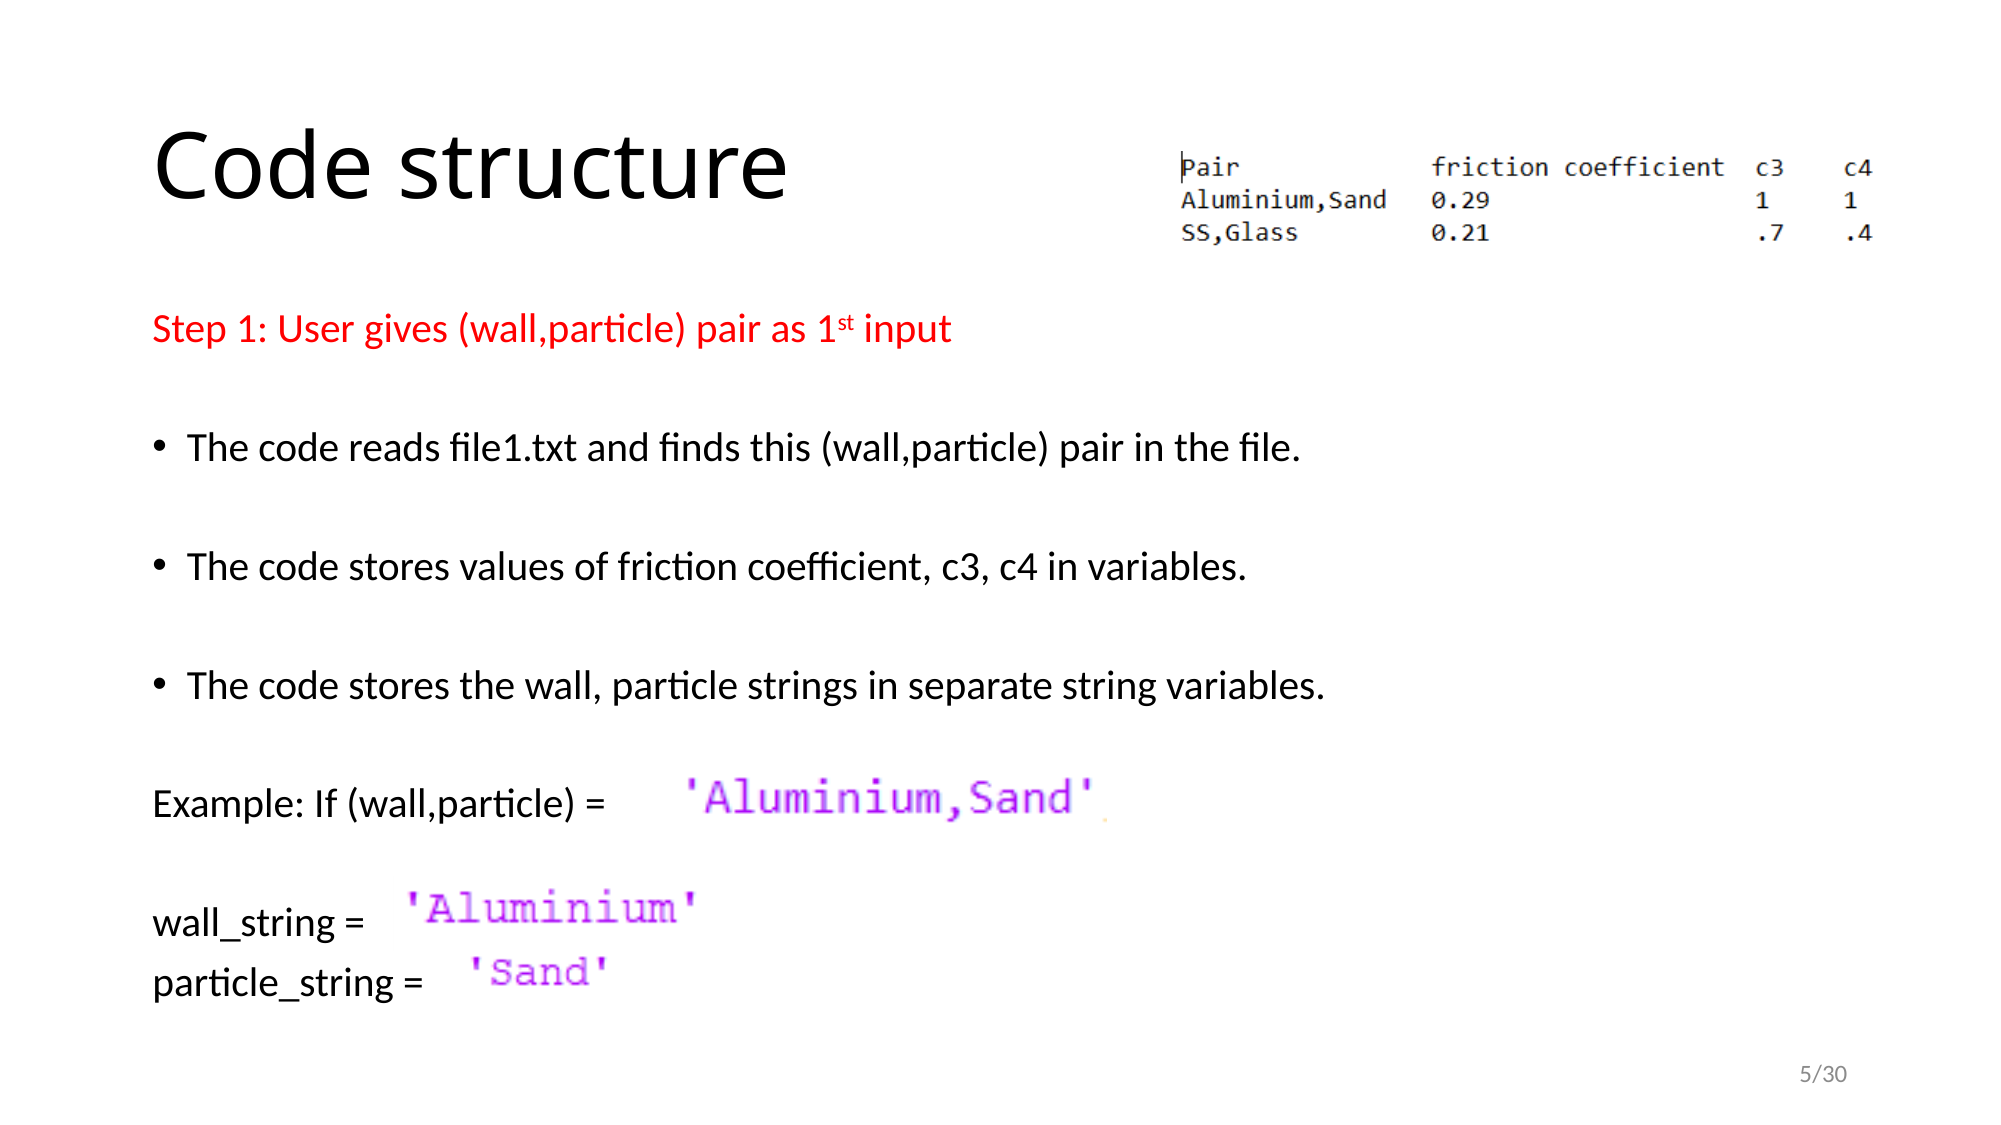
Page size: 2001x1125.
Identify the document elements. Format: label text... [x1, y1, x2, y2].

picture [658, 759, 1107, 834]
list Step 1: User gives (wall,particle) pair as 1st input The code reads file1.txt and finds this (wall,particle) pair in the file. The code stores values of friction coefficient, c3, c4 in variables. The code stores the wall, particle strings in separate string variables. Example: If (wall,particle) = wall_string = particle_string = [137, 299, 1863, 1014]
picture [392, 876, 727, 1011]
slide_number 5/30 [1412, 1042, 1863, 1103]
title Code structure [137, 59, 1863, 278]
picture [1177, 150, 1923, 263]
